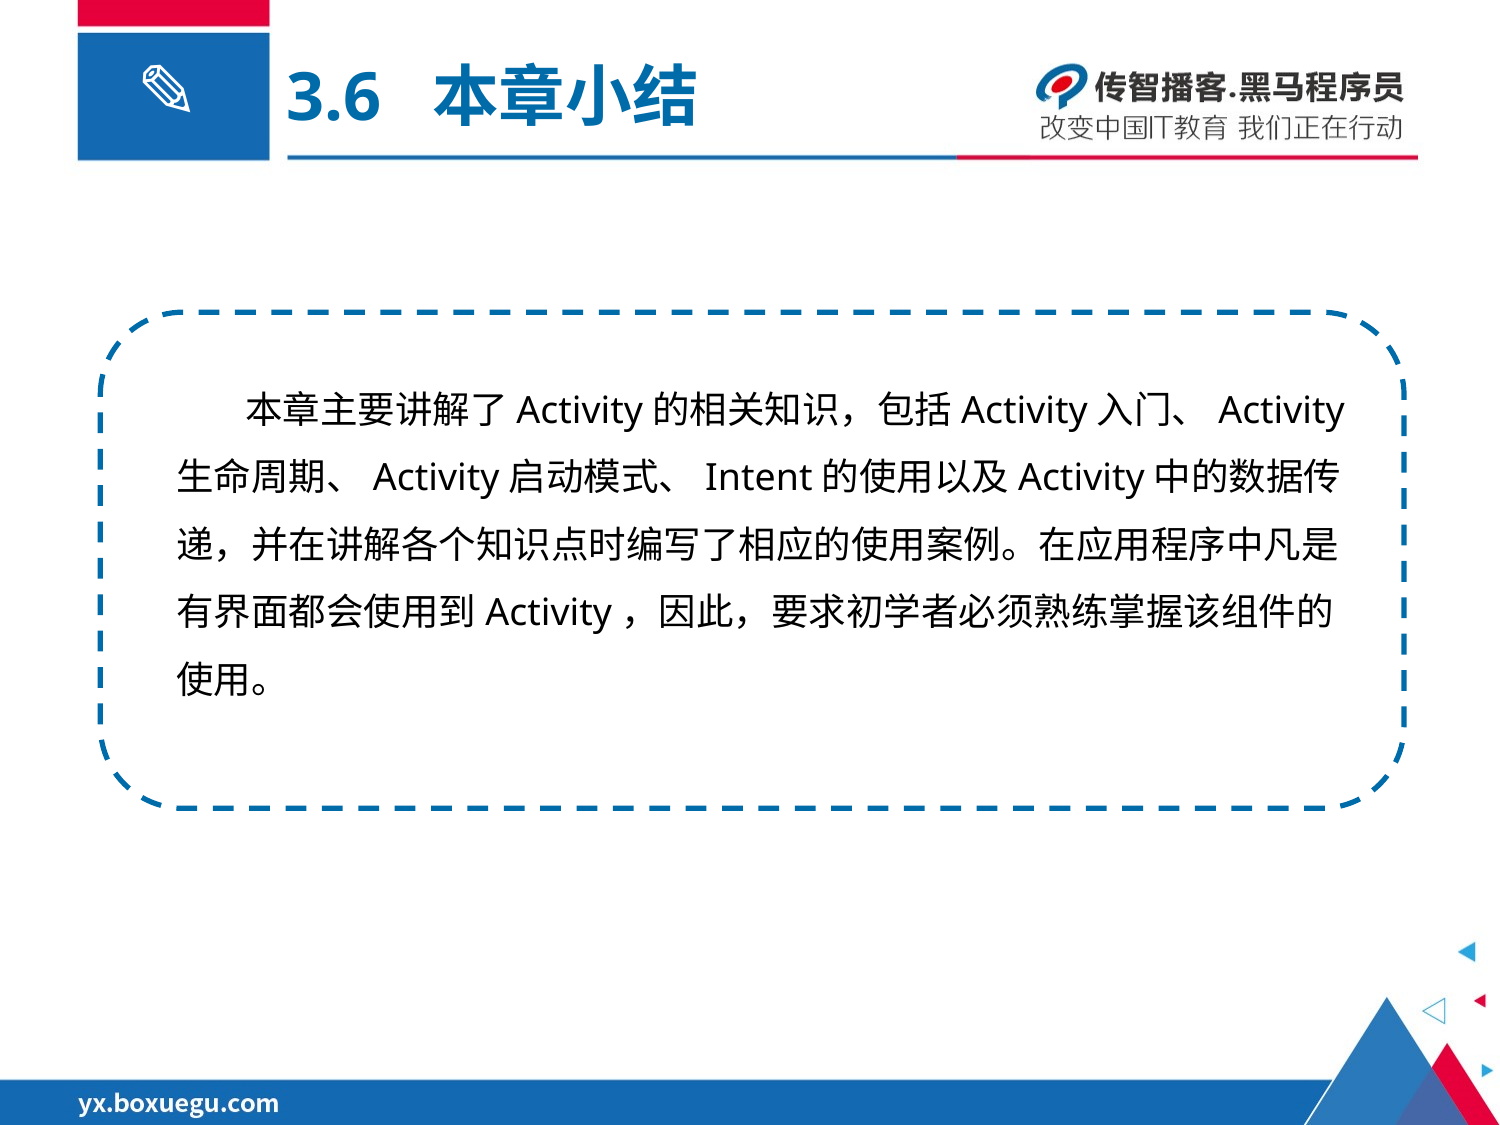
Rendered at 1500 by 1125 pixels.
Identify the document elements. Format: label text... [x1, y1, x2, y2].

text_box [100, 312, 1405, 809]
text_box 3.6 本章小结 [271, 30, 1117, 157]
picture [0, 0, 1500, 1125]
